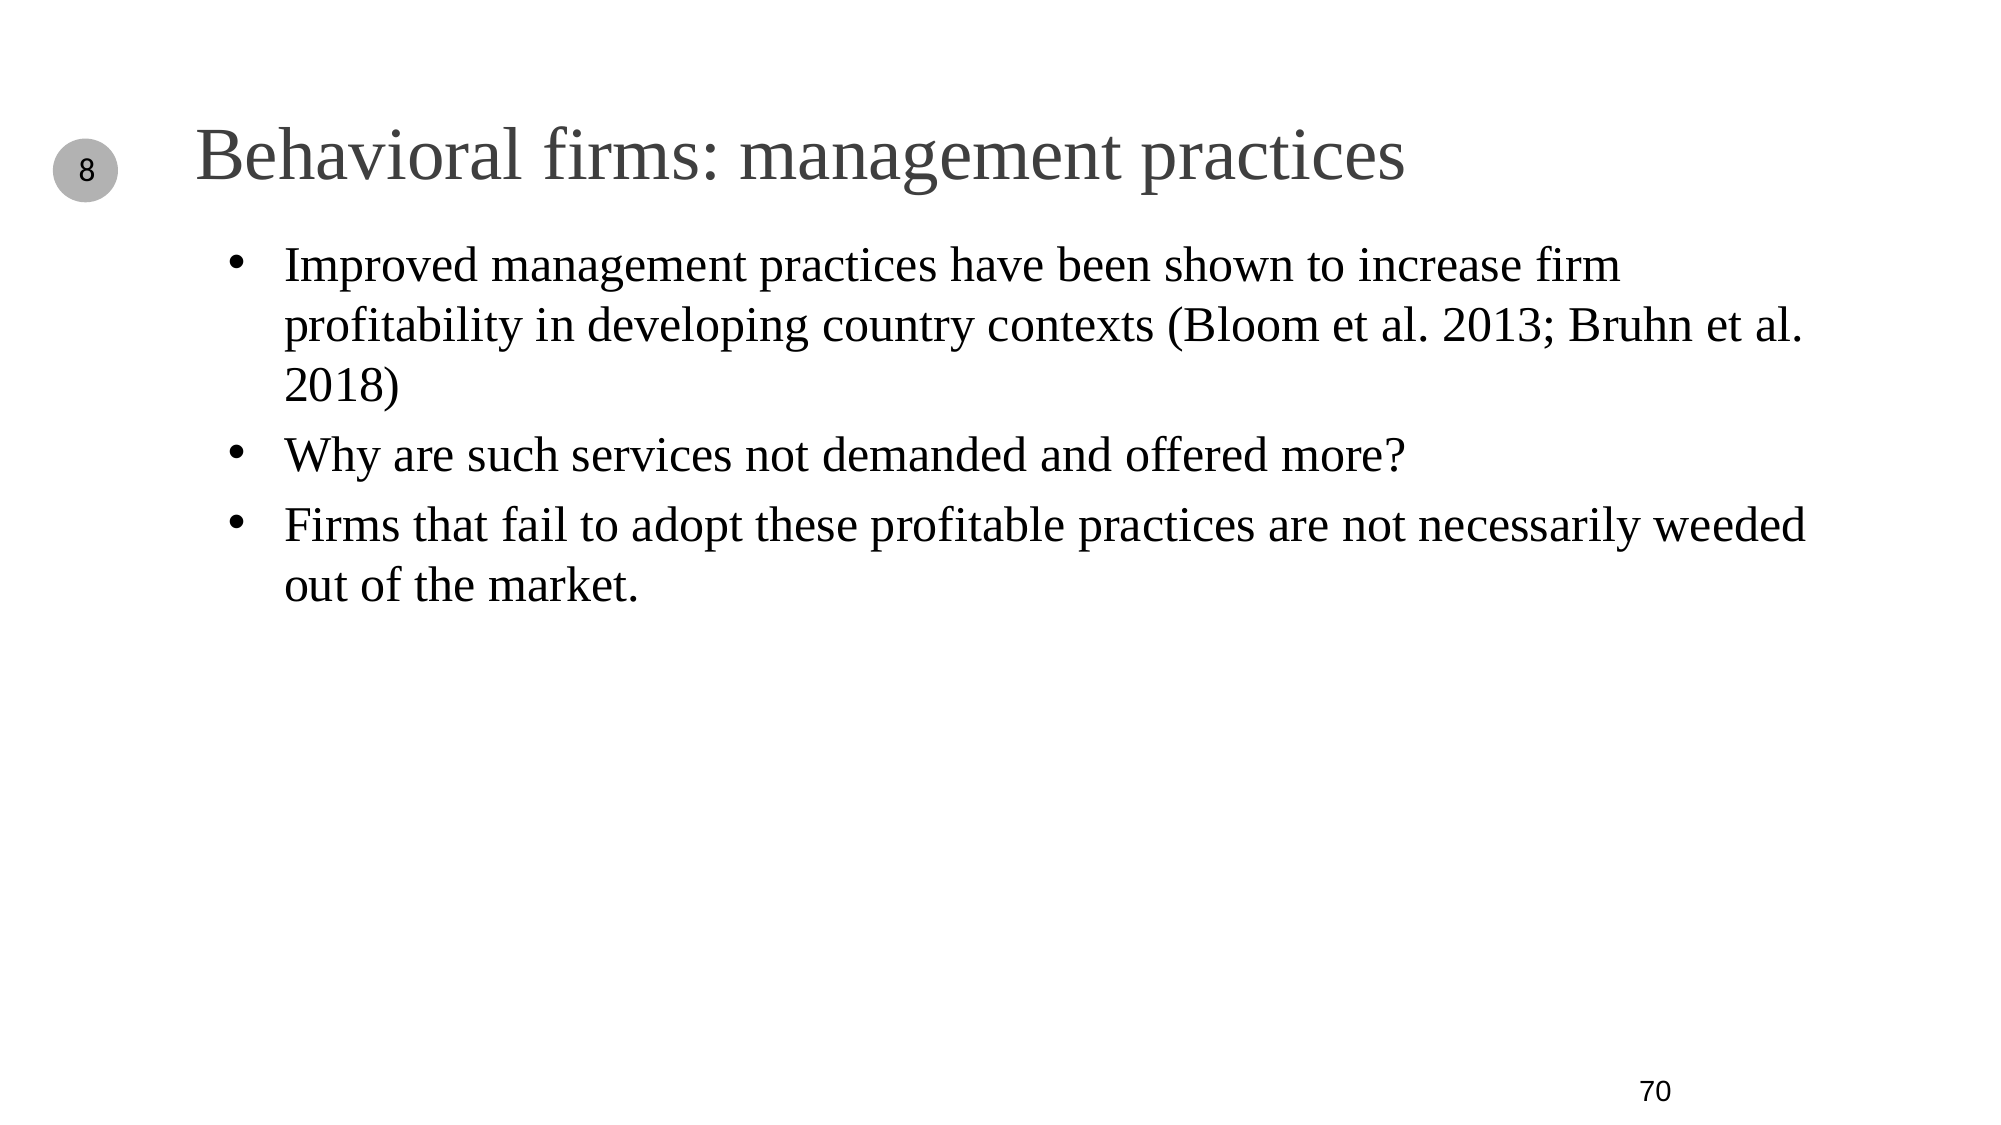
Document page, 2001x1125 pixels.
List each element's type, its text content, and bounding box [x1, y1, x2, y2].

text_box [50, 138, 123, 203]
title Behavioral firms: management practices [180, 47, 1830, 203]
list Improved management practices have been shown to increase firm profitability in developing country contexts (Bloom et al. 2013; Bruhn et al. 2018) Why are such services not demanded and offered more? Firms that fail to adopt these profitable practices are not necessarily weeded out of the market. [180, 223, 1859, 958]
slide_number 70 [1624, 1059, 1840, 1120]
